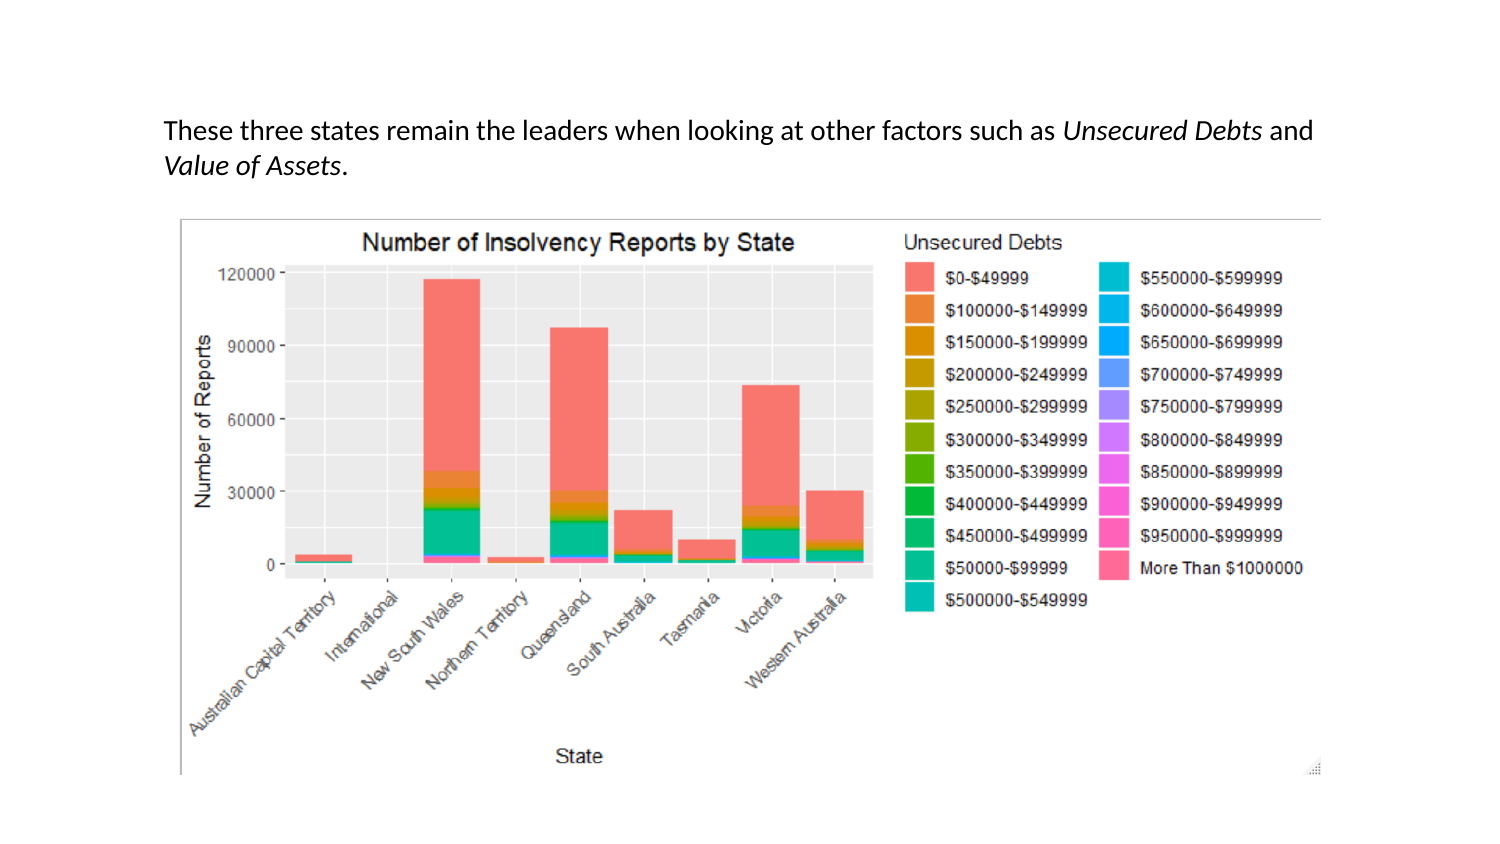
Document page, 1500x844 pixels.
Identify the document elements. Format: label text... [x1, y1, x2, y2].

text_box These three states remain the leaders when looking at other factors such as Unsecured Debts and Value of Assets. [148, 96, 1352, 237]
picture [178, 217, 1321, 776]
